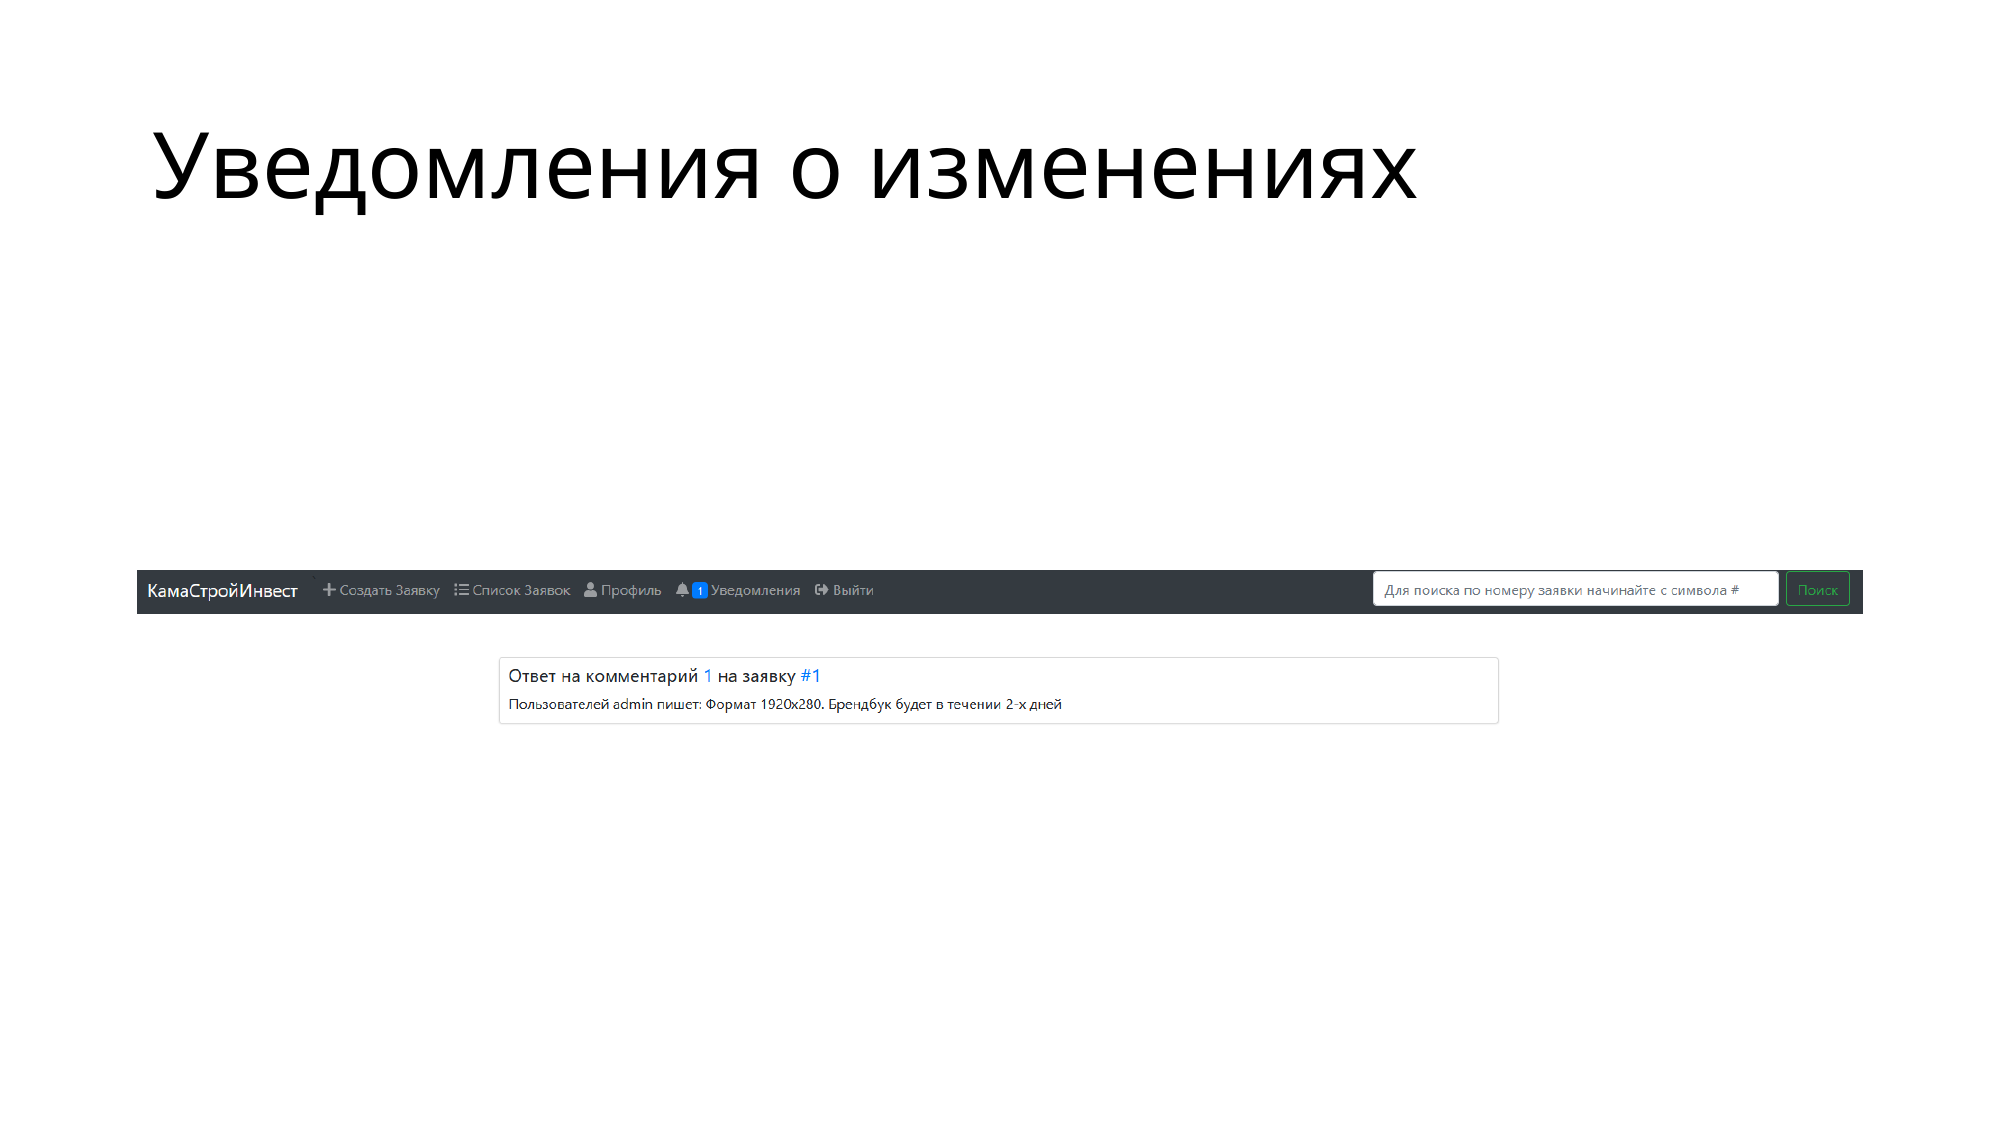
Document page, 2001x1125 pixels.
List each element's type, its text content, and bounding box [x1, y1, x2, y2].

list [137, 570, 1863, 743]
title Уведомления о изменениях [137, 59, 1863, 278]
